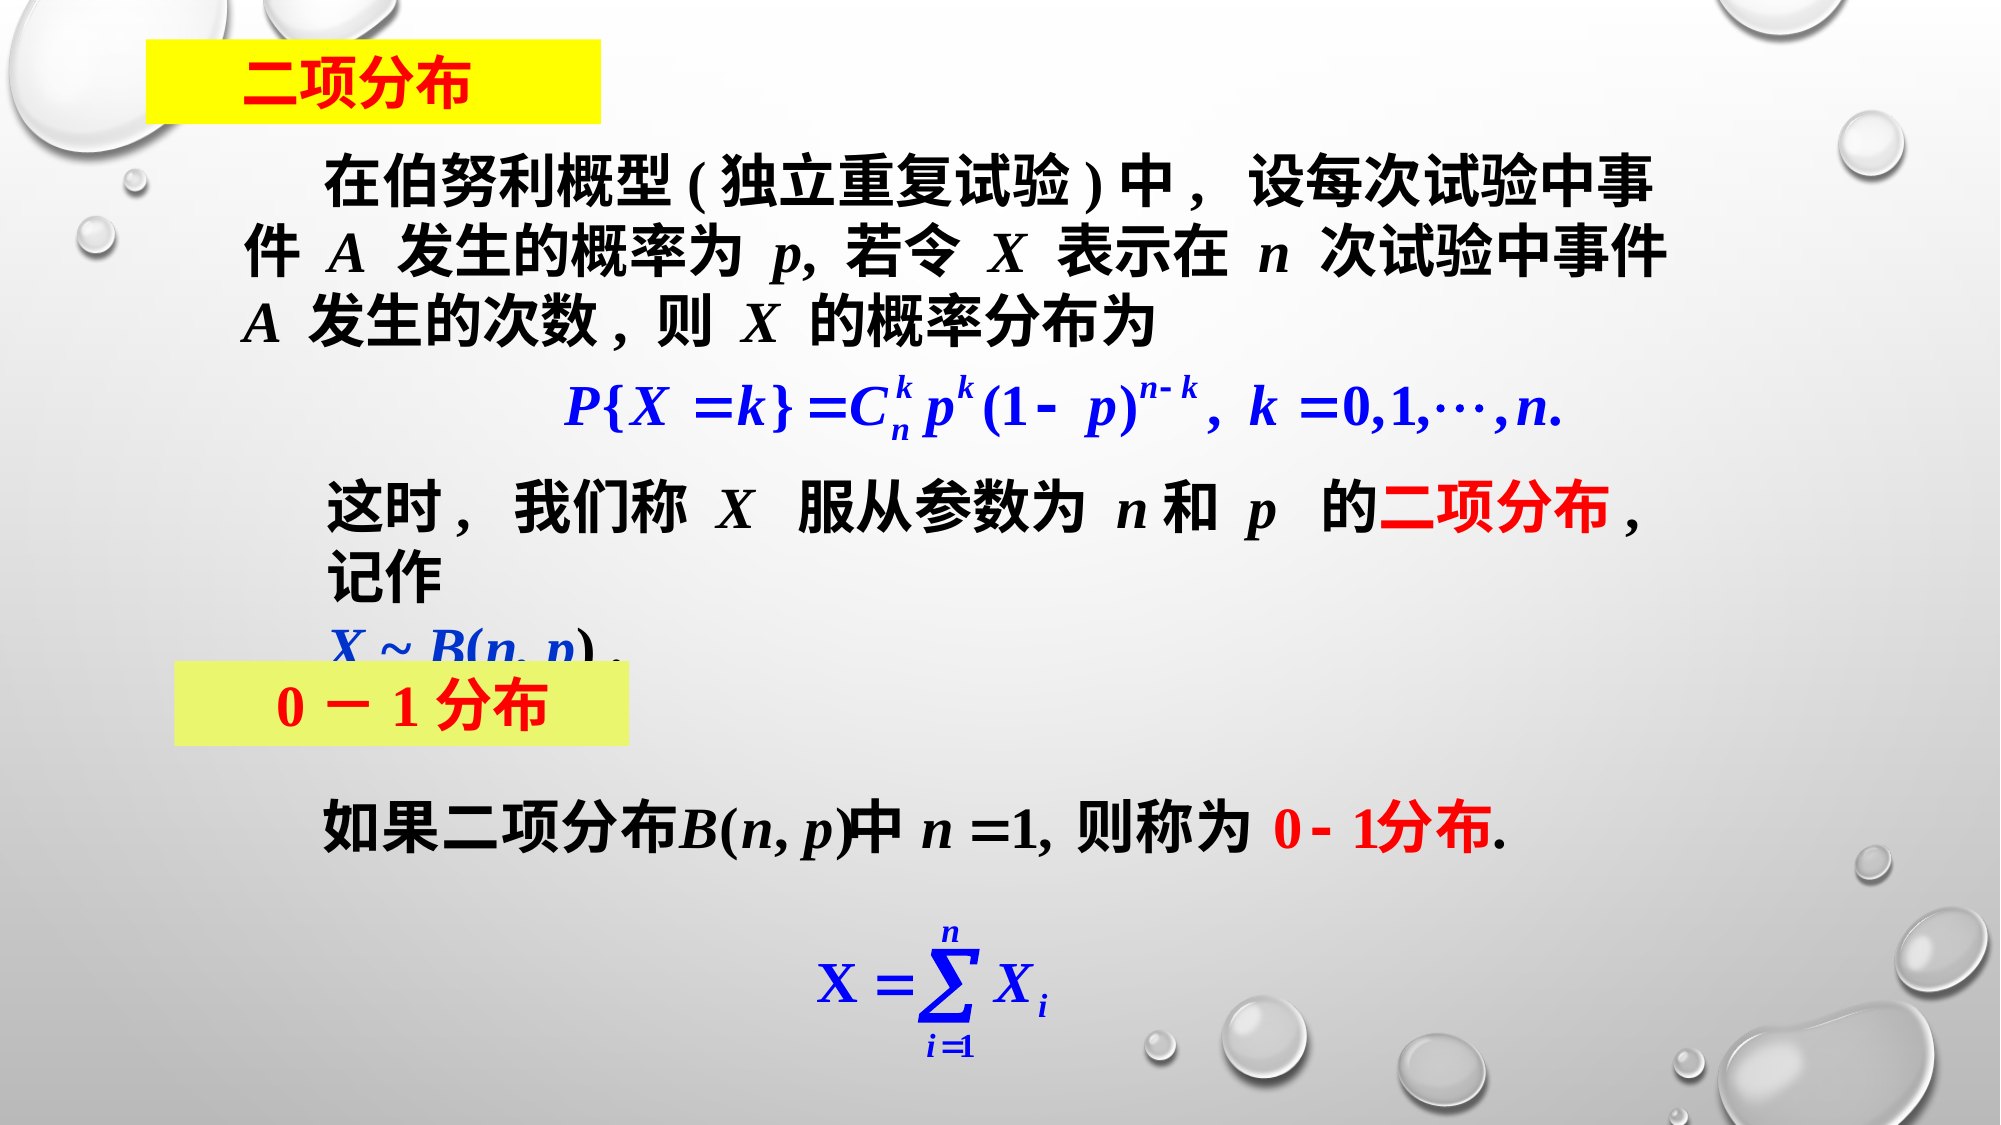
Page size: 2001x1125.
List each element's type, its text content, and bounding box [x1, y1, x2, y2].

text_box 这时, 我们称 X 服从参数为 n和 p 的二项分布, 记作 X ~ B(n, p) . [311, 462, 1689, 625]
text_box 0－1分布 [174, 661, 630, 746]
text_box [224, 794, 1515, 873]
picture [0, 0, 2000, 1125]
text_box 在伯努利概型(独立重复试验)中, 设每次试验中事件 A 发生的概率为 p, 若令 X 表示在 n 次试验中事件 A 发生的次数, 则 X 的概率分布为 [228, 137, 1689, 362]
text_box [806, 905, 1064, 1071]
text_box 二项分布 [145, 39, 601, 125]
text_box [553, 361, 1574, 455]
